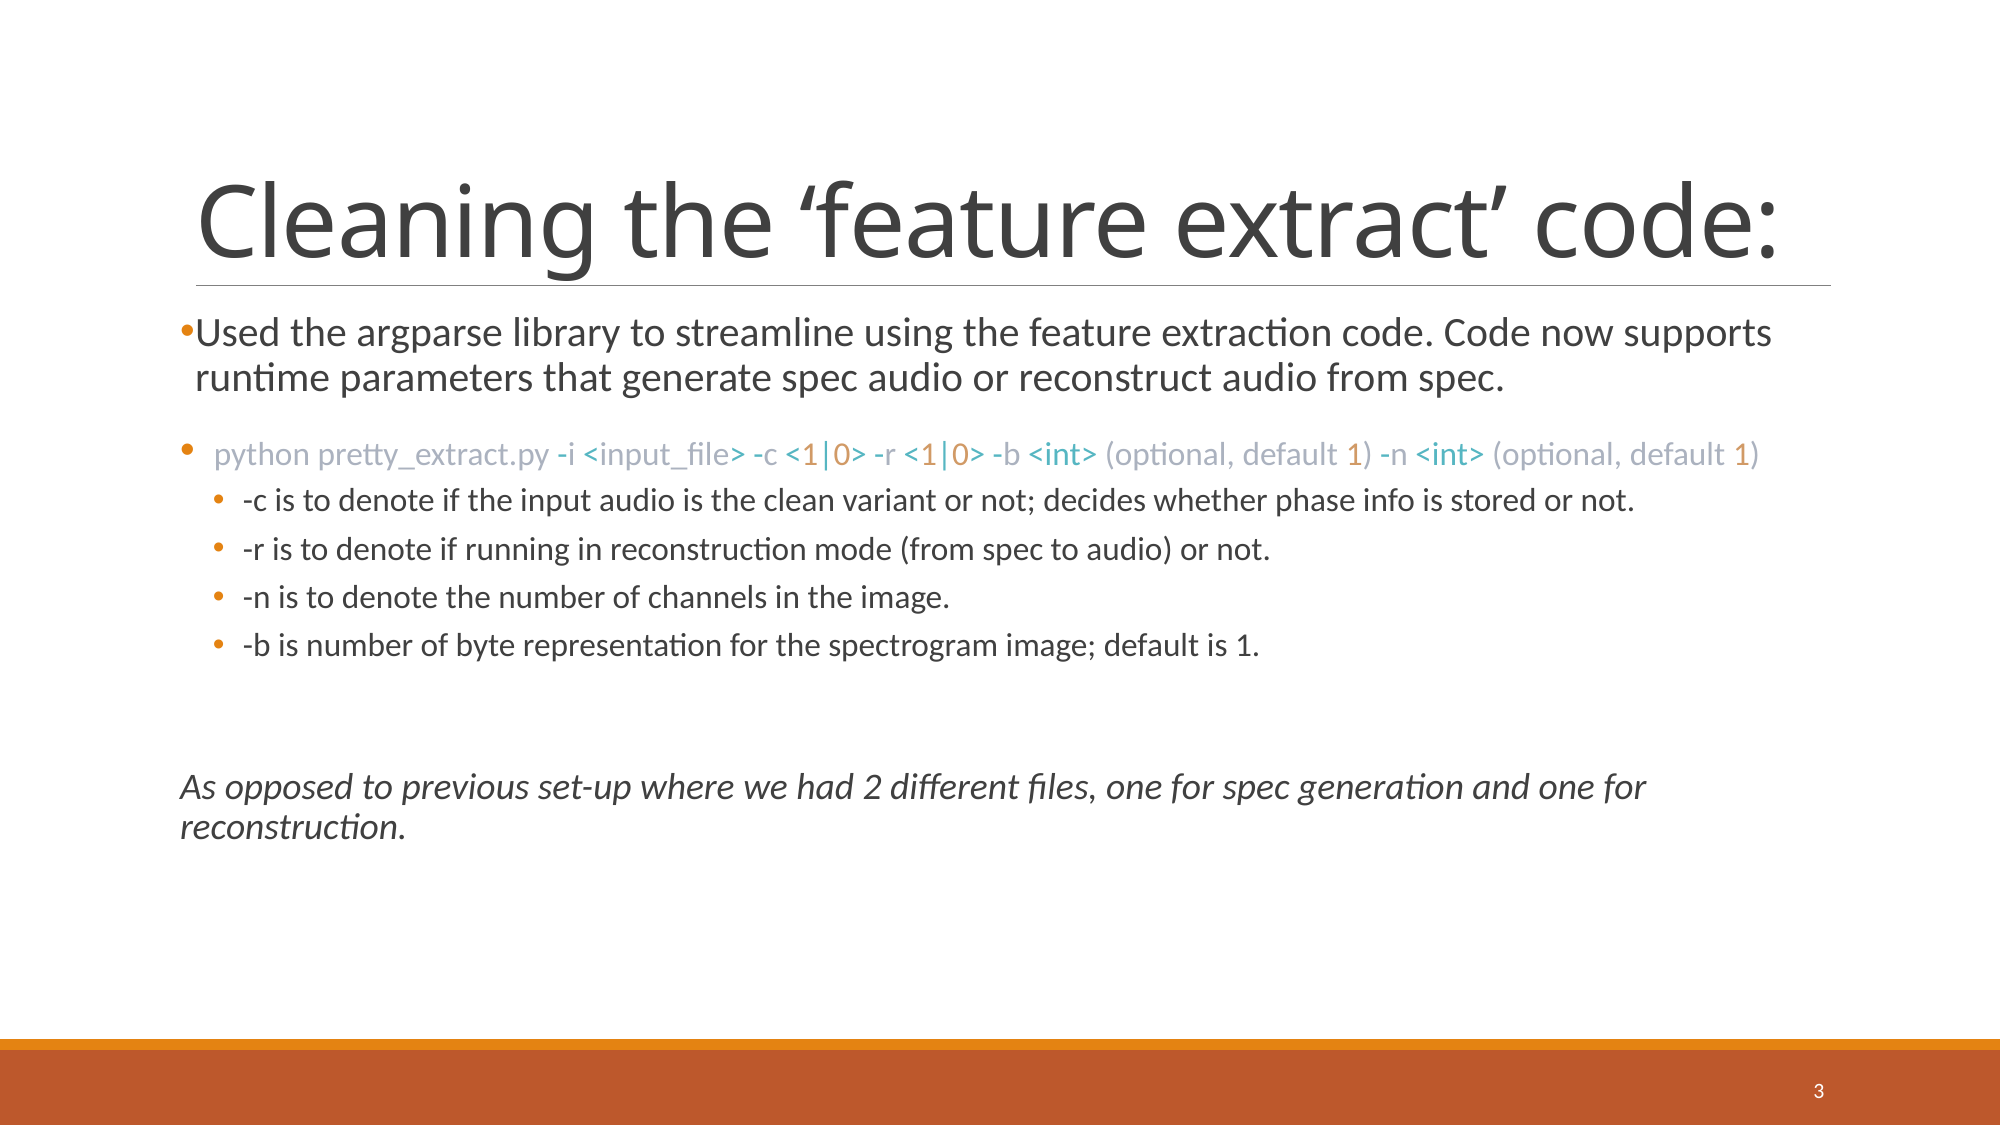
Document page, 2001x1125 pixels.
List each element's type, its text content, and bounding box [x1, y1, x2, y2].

slide_number 3 [1624, 1059, 1840, 1120]
title Cleaning the ‘feature extract’ code: [180, 47, 1830, 285]
list Used the argparse library to streamline using the feature extraction code. Code now supports runtime parameters that generate spec audio or reconstruct audio from spec. python pretty_extract.py -i <input_file> -c <1|0> -r <1|0> -b <int> (optional, default 1) -n <int> (optional, default 1) -c is to denote if the input audio is the clean variant or not; decides whether phase info is stored or not. -r is to denote if running in reconstruction mode (from spec to audio) or not. -n is to denote the number of channels in the image. -b is number of byte representation for the spectrogram image; default is 1. As opposed to previous set-up where we had 2 different files, one for spec generation and one for reconstruction. [180, 302, 1830, 963]
